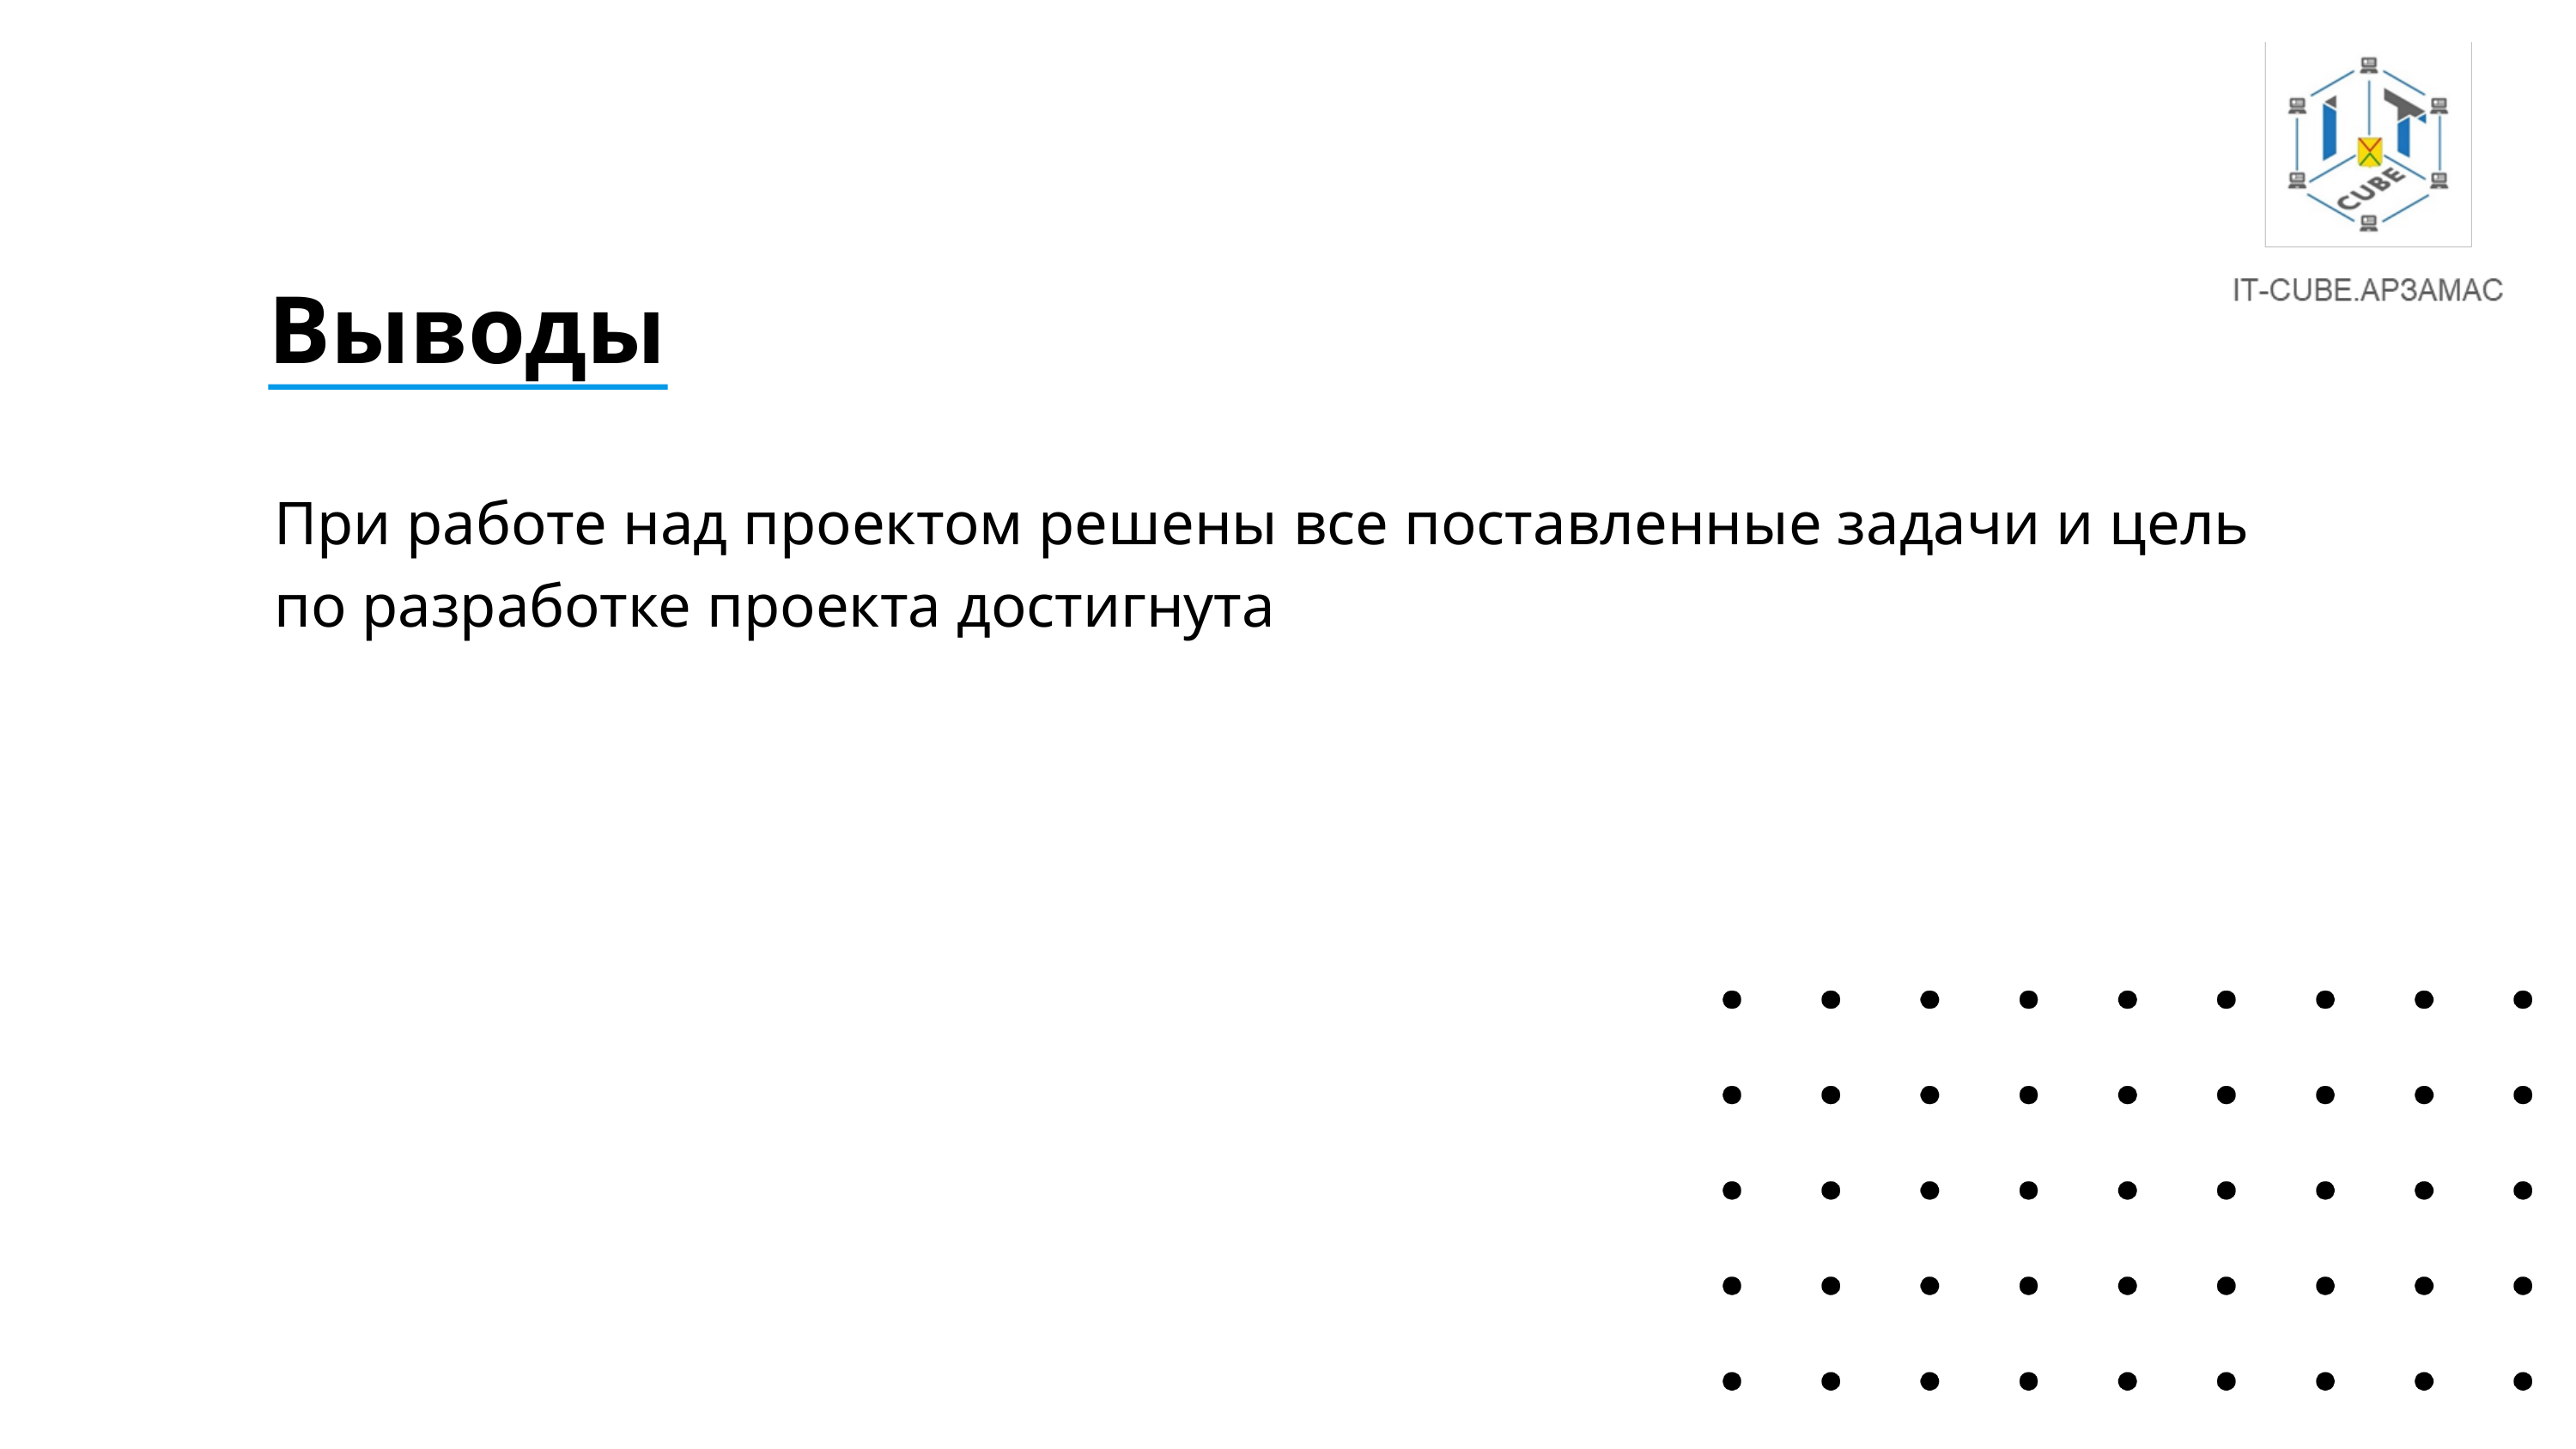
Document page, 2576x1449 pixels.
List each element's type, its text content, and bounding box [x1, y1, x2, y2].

text_box [1722, 989, 2576, 1449]
text_box При работе над проектом решены все поставленные задачи и цель по разработке проекта достигнута [274, 473, 2314, 640]
text_box Выводы [268, 252, 692, 383]
text_box [2207, 42, 2530, 327]
